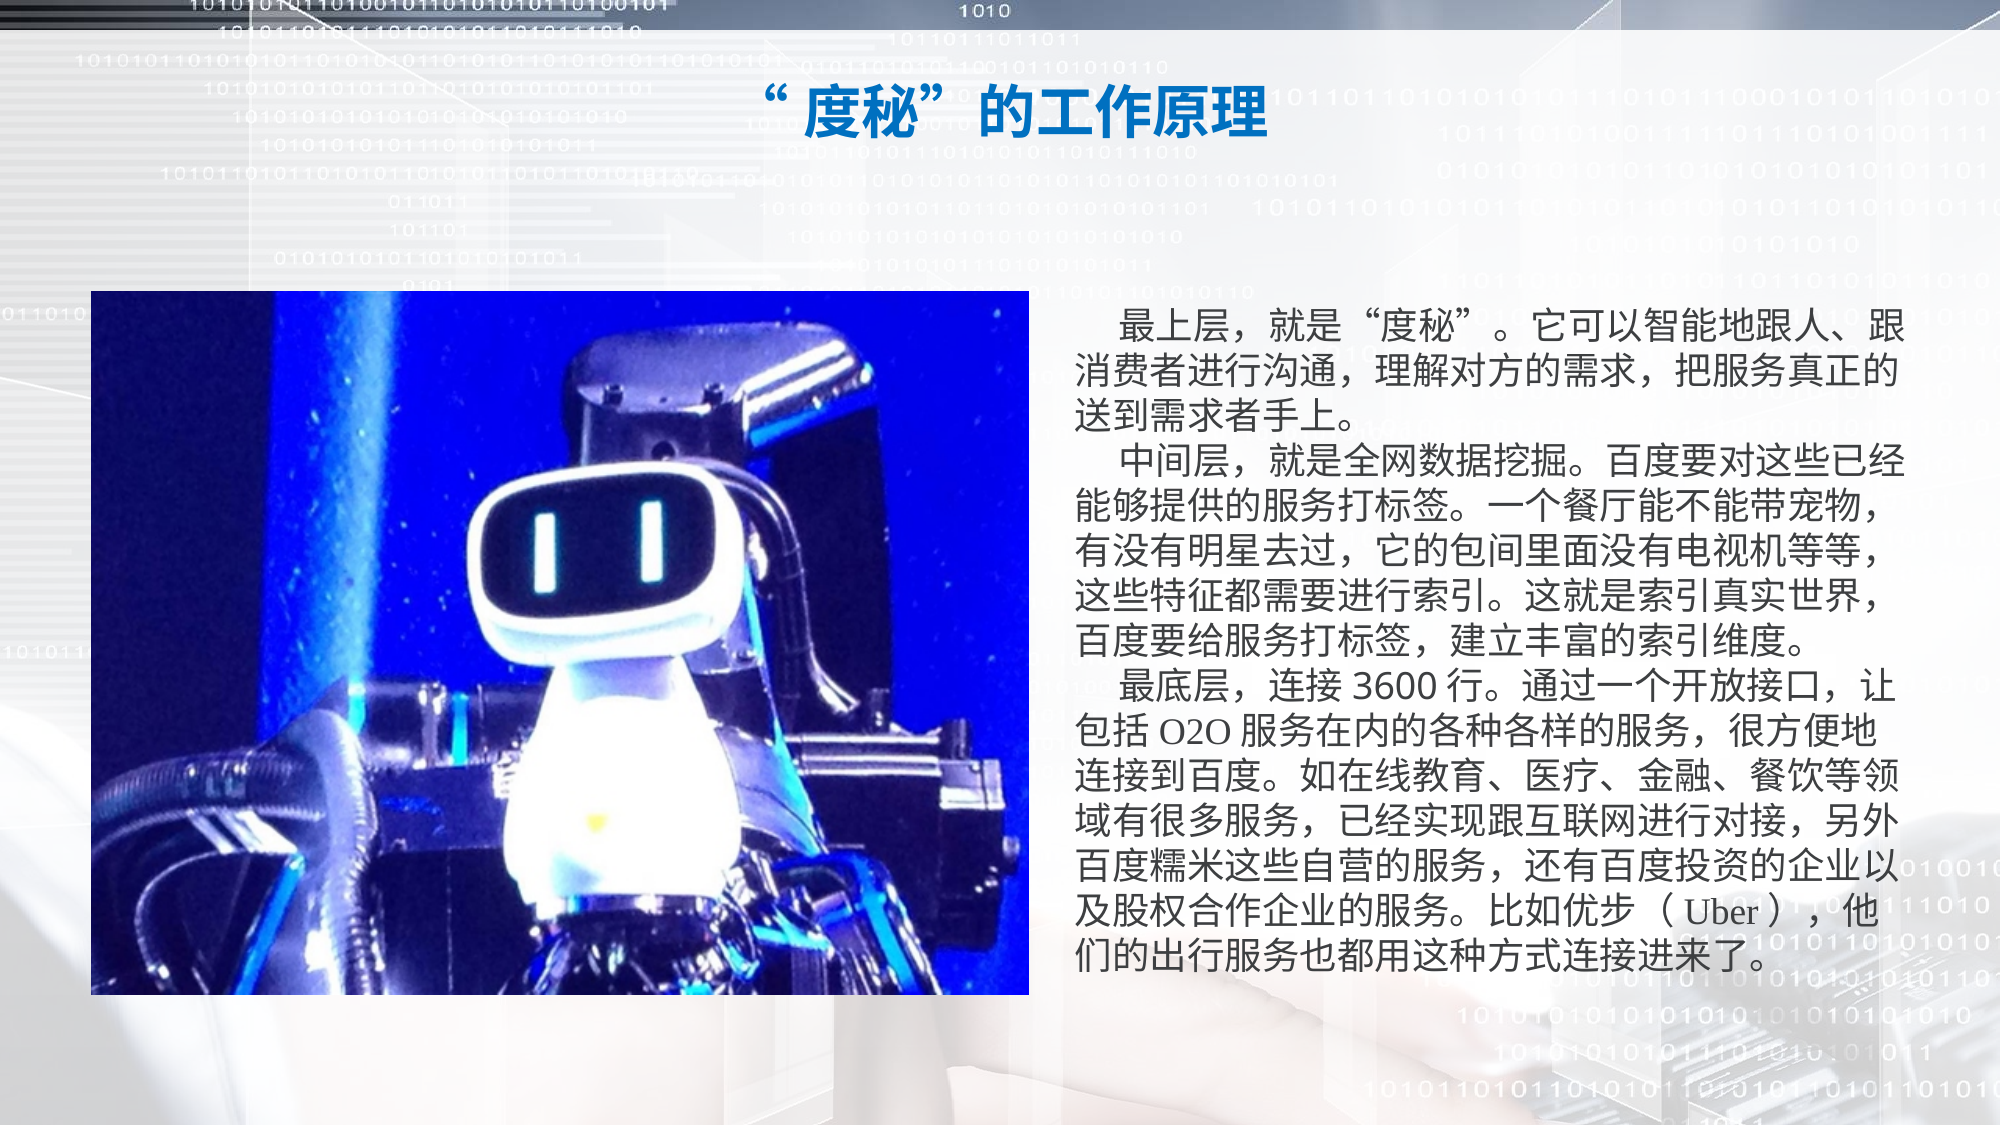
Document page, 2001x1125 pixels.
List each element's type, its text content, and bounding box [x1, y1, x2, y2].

title “度秘”的工作原理 [96, 39, 1904, 154]
text_box 最上层，就是“度秘”。它可以智能地跟人、跟消费者进行沟通，理解对方的需求，把服务真正的送到需求者手上。 中间层，就是全网数据挖掘。百度要对这些已经能够提供的服务打标签。一个餐厅能不能带宠物，有没有明星去过，它的包间里面没有电视机等等，这些特征都需要进行索引。这就是索引真实世界，百度要给服务打标签，建立丰富的索引维度。 最底层，连接3600行。通过一个开放接口，让包括O2O服务在内的各种各样的服务，很方便地连接到百度。如在线教育、医疗、金融、餐饮等领域有很多服务，已经实现跟互联网进行对接，另外百度糯米这些自营的服务，还有百度投资的企业以及股权合作企业的服务。比如优步（Uber），他们的出行服务也都用这种方式连接进来了。 [1060, 294, 1921, 985]
picture [0, 0, 2000, 30]
picture [91, 291, 1029, 995]
